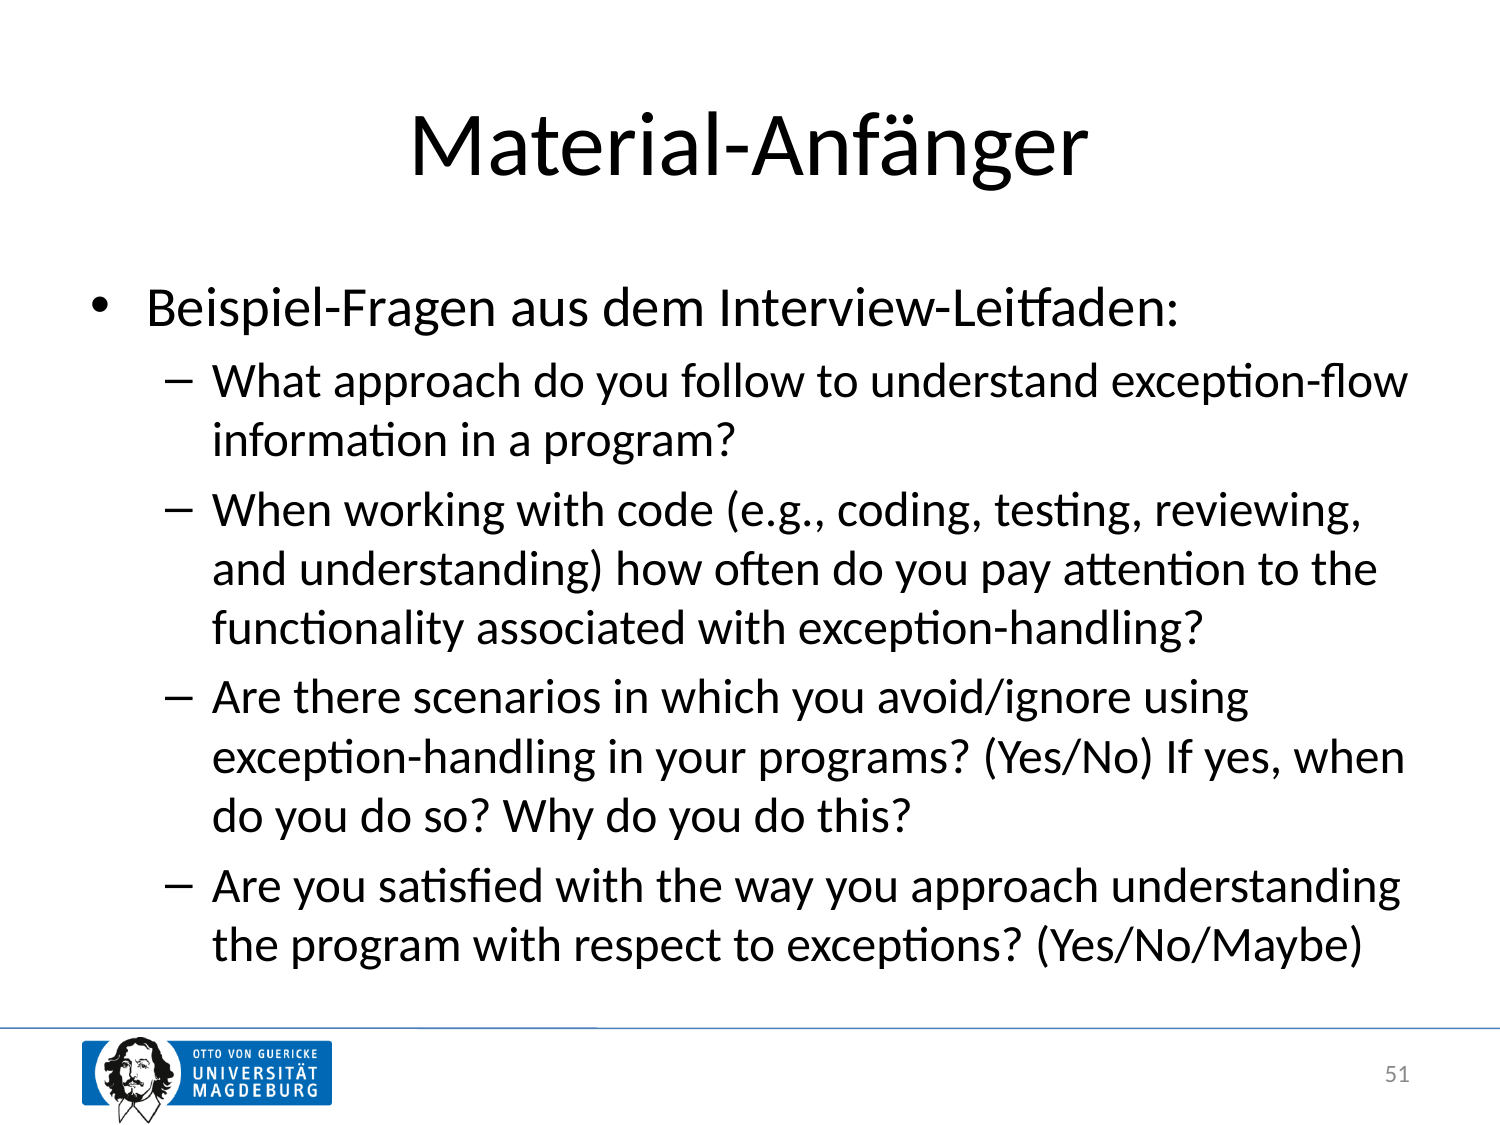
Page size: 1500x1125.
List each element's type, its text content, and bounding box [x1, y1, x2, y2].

picture [82, 1037, 340, 1125]
list Beispiel-Fragen aus dem Interview-Leitfaden: What approach do you follow to understand exception-flow information in a program? When working with code (e.g., coding, testing, reviewing, and understanding) how often do you pay attention to the functionality associated with exception-handling? Are there scenarios in which you avoid/ignore using exception-handling in your programs? (Yes/No) If yes, when do you do so? Why do you do this? Are you satisfied with the way you approach understanding the program with respect to exceptions? (Yes/No/Maybe) [75, 262, 1425, 1005]
title Material-Anfänger [75, 45, 1425, 233]
slide_number 51 [1289, 1042, 1425, 1103]
